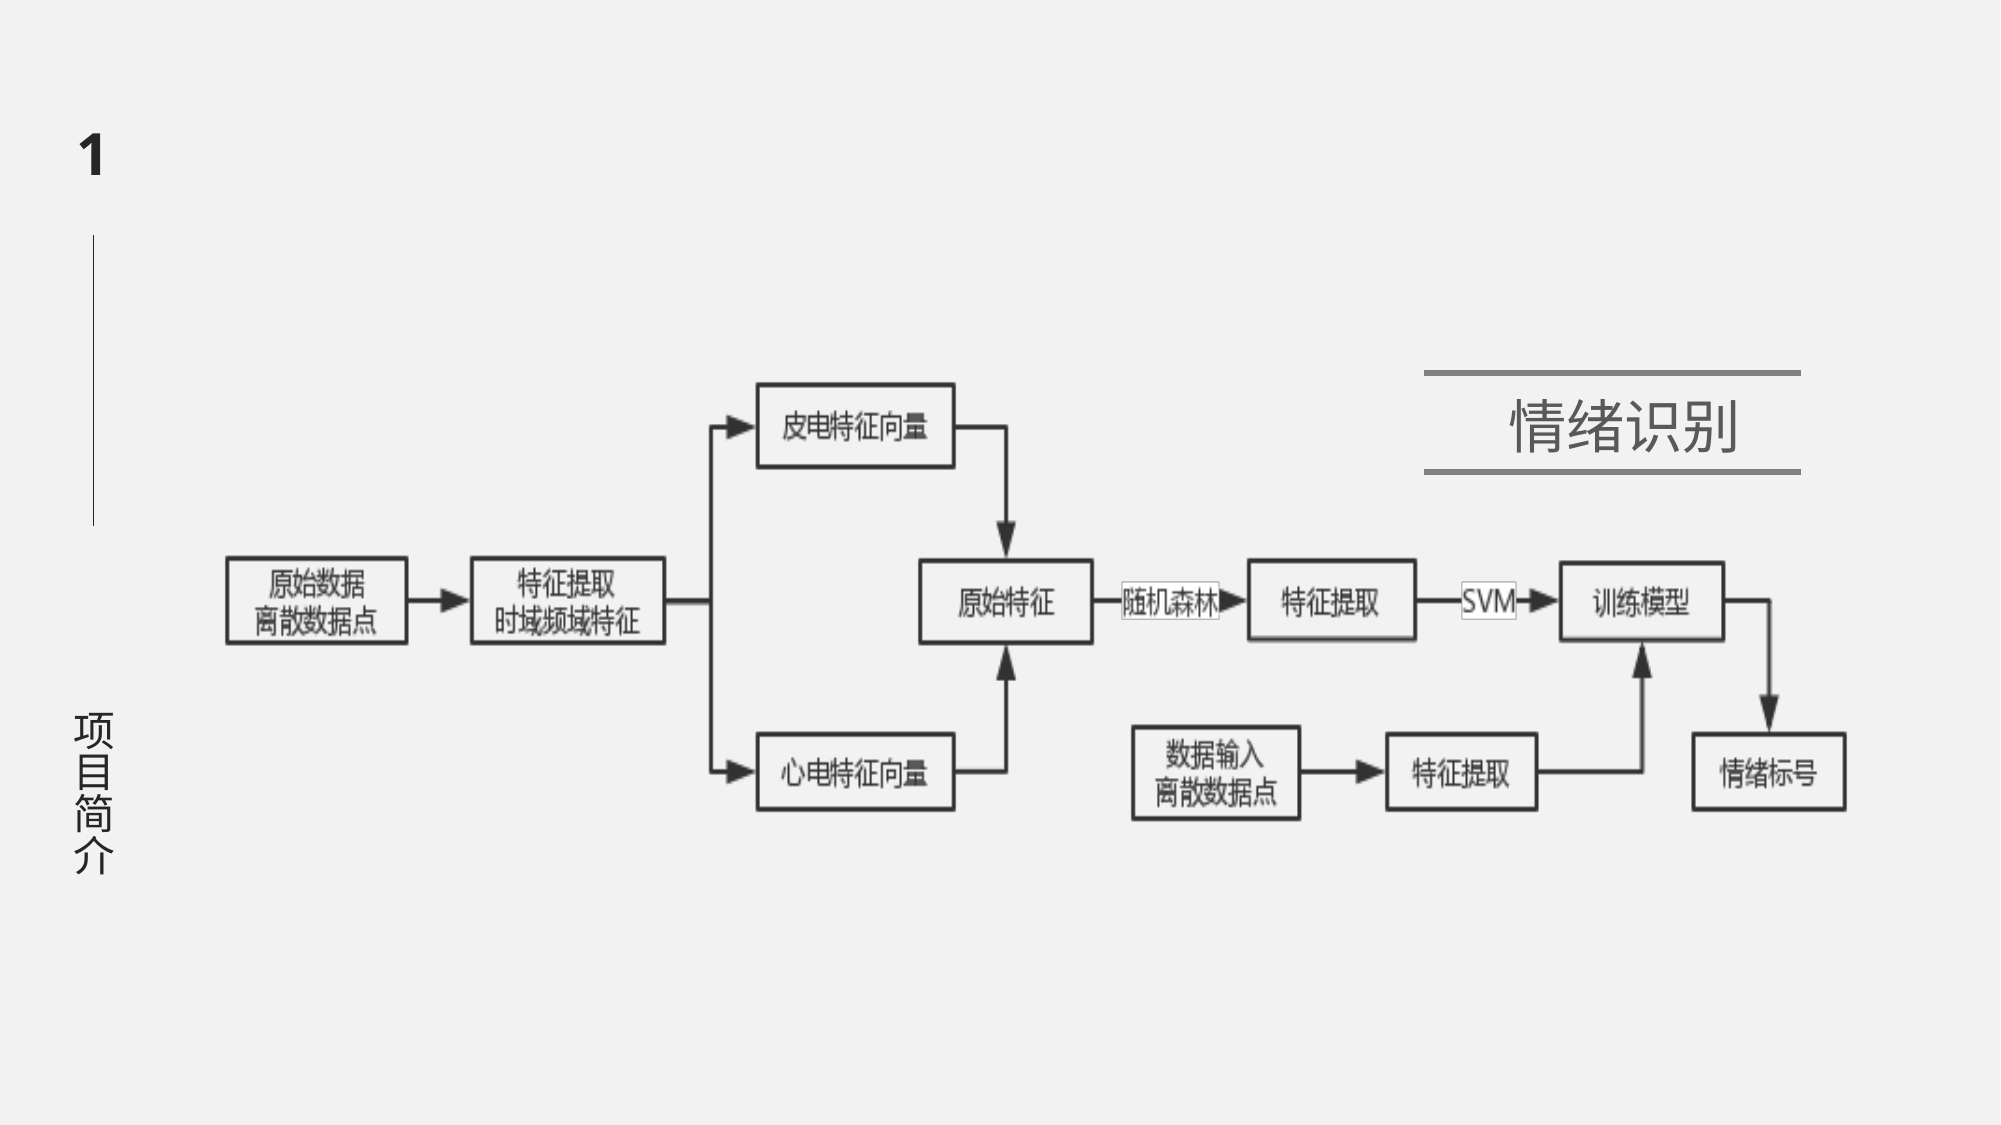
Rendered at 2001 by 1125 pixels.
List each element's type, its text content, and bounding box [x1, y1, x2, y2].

picture [138, 273, 1905, 892]
list 项目简介 [48, 548, 139, 1038]
list 1 [36, 92, 150, 213]
